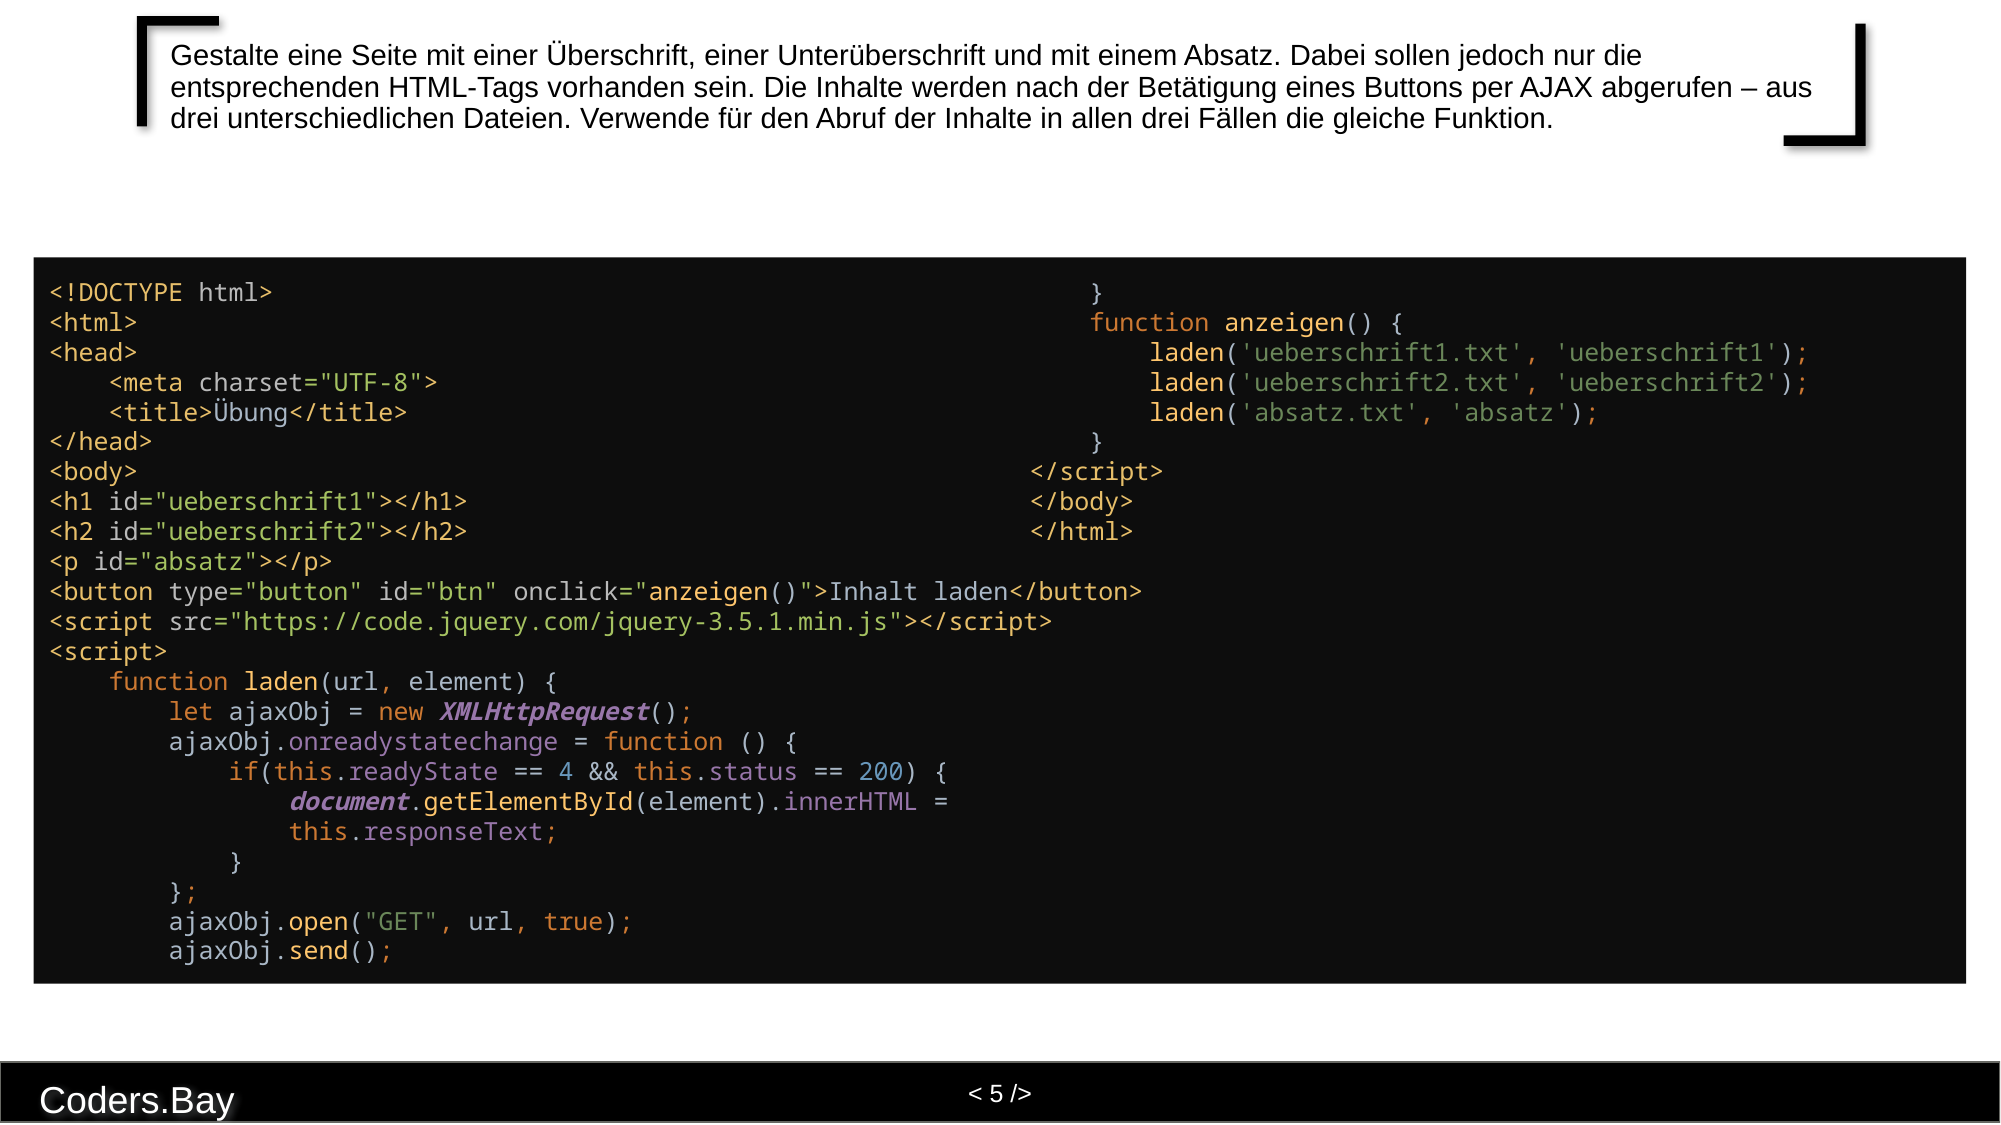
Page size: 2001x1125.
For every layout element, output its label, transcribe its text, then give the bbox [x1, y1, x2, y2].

title Gestalte eine Seite mit einer Überschrift, einer Unterüberschrift und mit einem Absatz. Dabei sollen jedoch nur die entsprechenden HTML-Tags vorhanden sein. Die Inhalte werden nach der Betätigung eines Buttons per AJAX abgerufen – aus drei unterschiedlichen Dateien. Verwende für den Abruf der Inhalte in allen drei Fällen die gleiche Funktion. [155, 0, 1845, 189]
text_box <!DOCTYPE html> <html> <head> <meta charset="UTF-8"> <title>Übung</title> </head> <body> <h1 id="ueberschrift1"></h1> <h2 id="ueberschrift2"></h2> <p id="absatz"></p> <button type="button" id="btn" onclick="anzeigen()">Inhalt laden</button> <script src="https://code.jquery.com/jquery-3.5.1.min.js"></script> <script> function laden(url, element) { let ajaxObj = new XMLHttpRequest(); ajaxObj.onreadystatechange = function () { if(this.readyState == 4 && this.status == 200) { document.getElementById(element).innerHTML = this.responseText; } }; ajaxObj.open("GET", url, true); ajaxObj.send(); } function anzeigen() { laden('ueberschrift1.txt', 'ueberschrift1'); laden('ueberschrift2.txt', 'ueberschrift2'); laden('absatz.txt', 'absatz'); } </script> </body> </html> [33, 257, 1967, 984]
